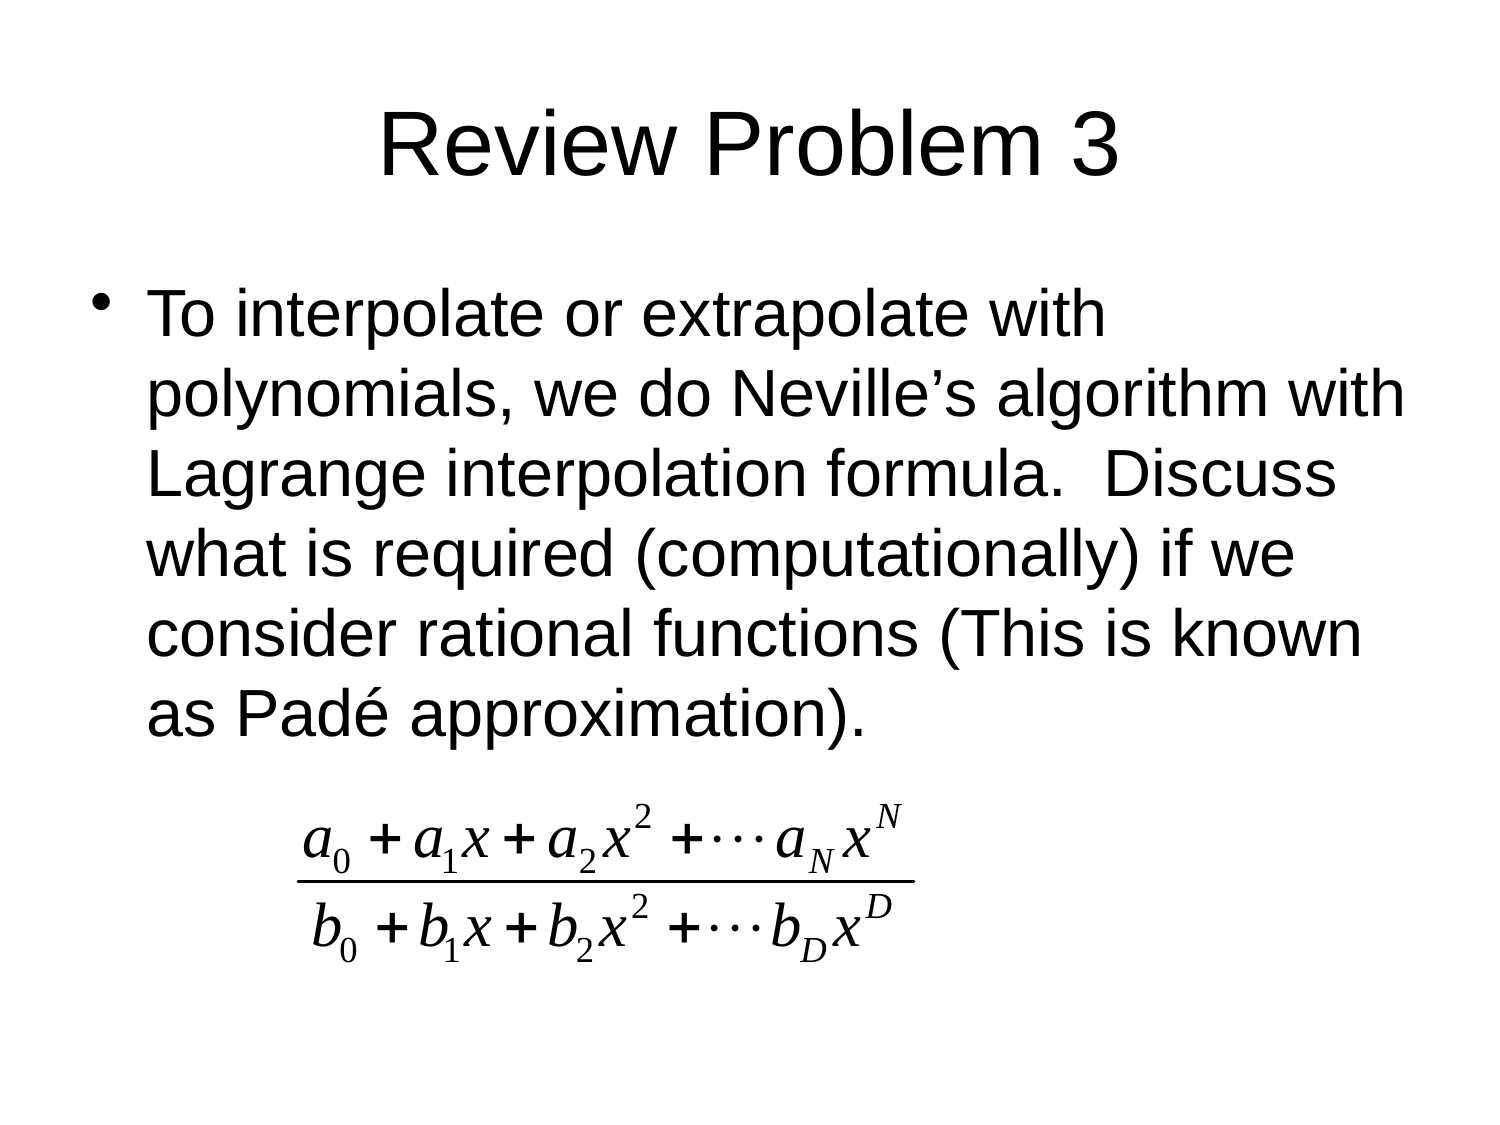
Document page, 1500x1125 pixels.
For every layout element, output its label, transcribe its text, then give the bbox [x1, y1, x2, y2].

title Review Problem 3 [75, 45, 1425, 233]
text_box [287, 787, 926, 976]
list To interpolate or extrapolate with polynomials, we do Neville’s algorithm with Lagrange interpolation formula. Discuss what is required (computationally) if we consider rational functions (This is known as Padé approximation). [75, 262, 1425, 1005]
